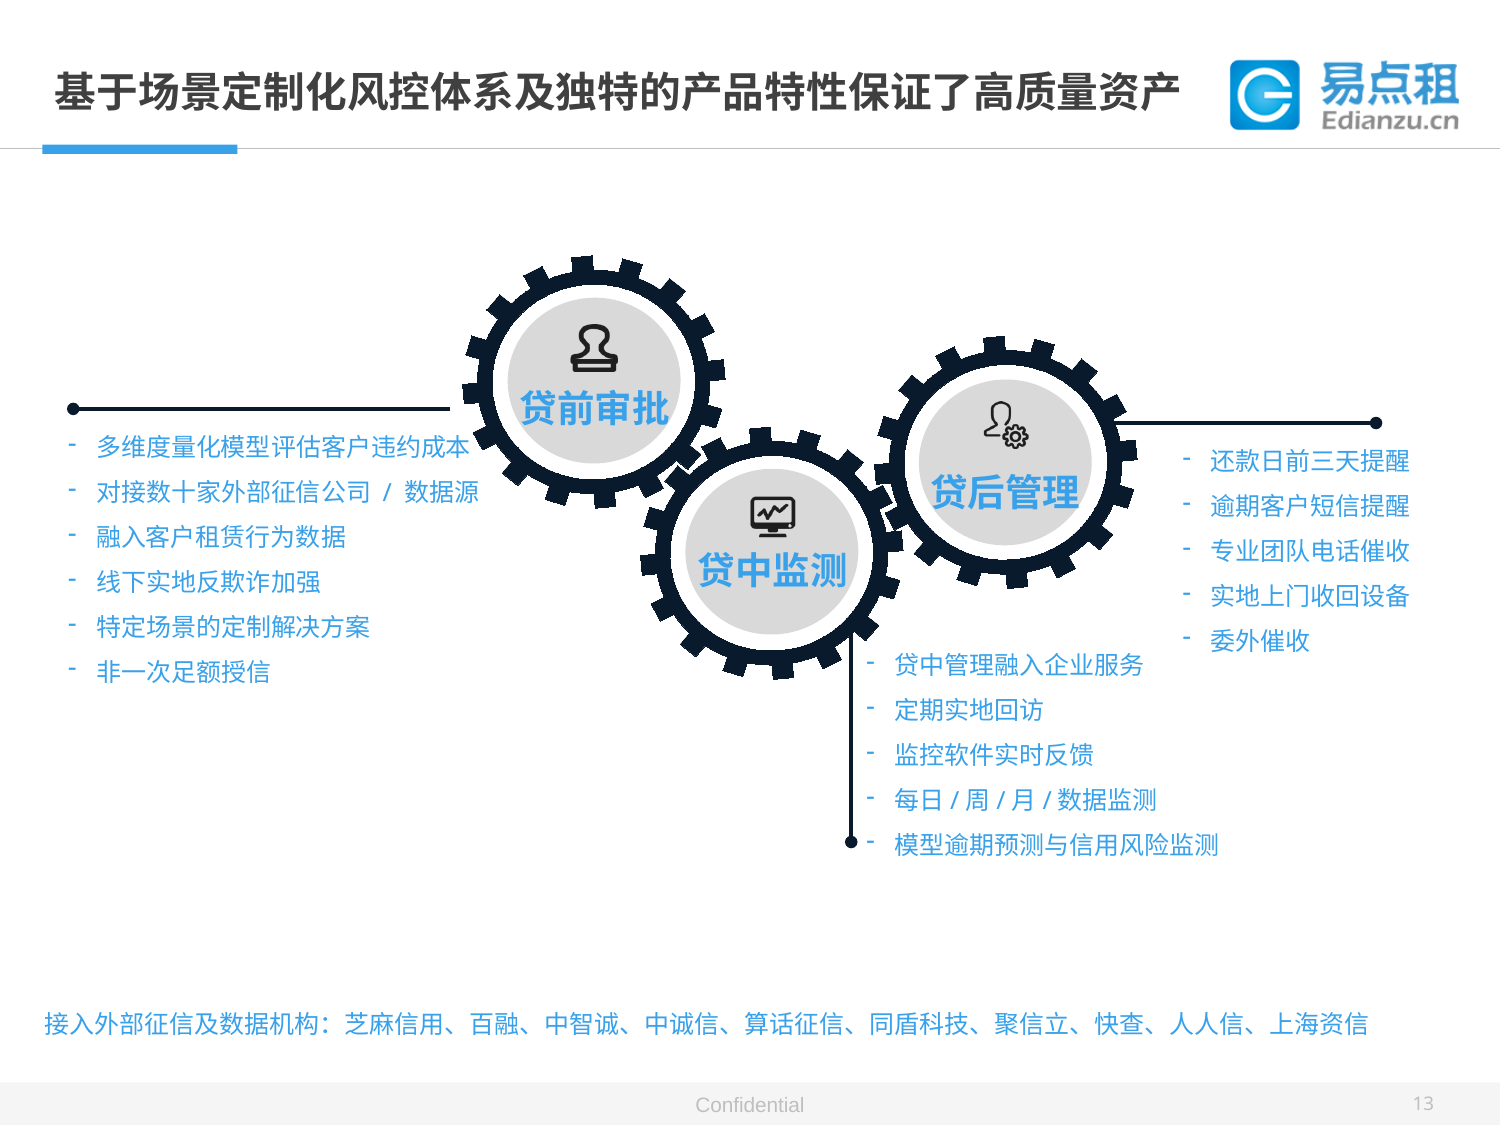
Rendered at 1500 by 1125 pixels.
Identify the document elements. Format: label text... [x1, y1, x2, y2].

text_box 多维度量化模型评估客户违约成本 对接数十家外部征信公司 / 数据源 融入客户租赁行为数据 线下实地反欺诈加强 特定场景的定制解决方案 非一次足额授信 [53, 409, 497, 694]
title 基于场景定制化风控体系及独特的产品特性保证了高质量资产 [39, 52, 1334, 136]
text_box 接入外部征信及数据机构：芝麻信用、百融、中智诚、中诚信、算话征信、同盾科技、聚信立、快查、人人信、上海资信 [29, 986, 1424, 1046]
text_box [874, 336, 1137, 589]
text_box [462, 256, 725, 508]
picture [1334, 54, 1467, 136]
text_box 贷中管理融入企业服务 定期实地回访 监控软件实时反馈 每日/周/月/数据监测 模型逾期预测与信用风险监测 [851, 627, 1324, 867]
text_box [640, 427, 903, 679]
text_box 还款日前三天提醒 逾期客户短信提醒 专业团队电话催收 实地上门收回设备 委外催收 [1167, 422, 1459, 663]
